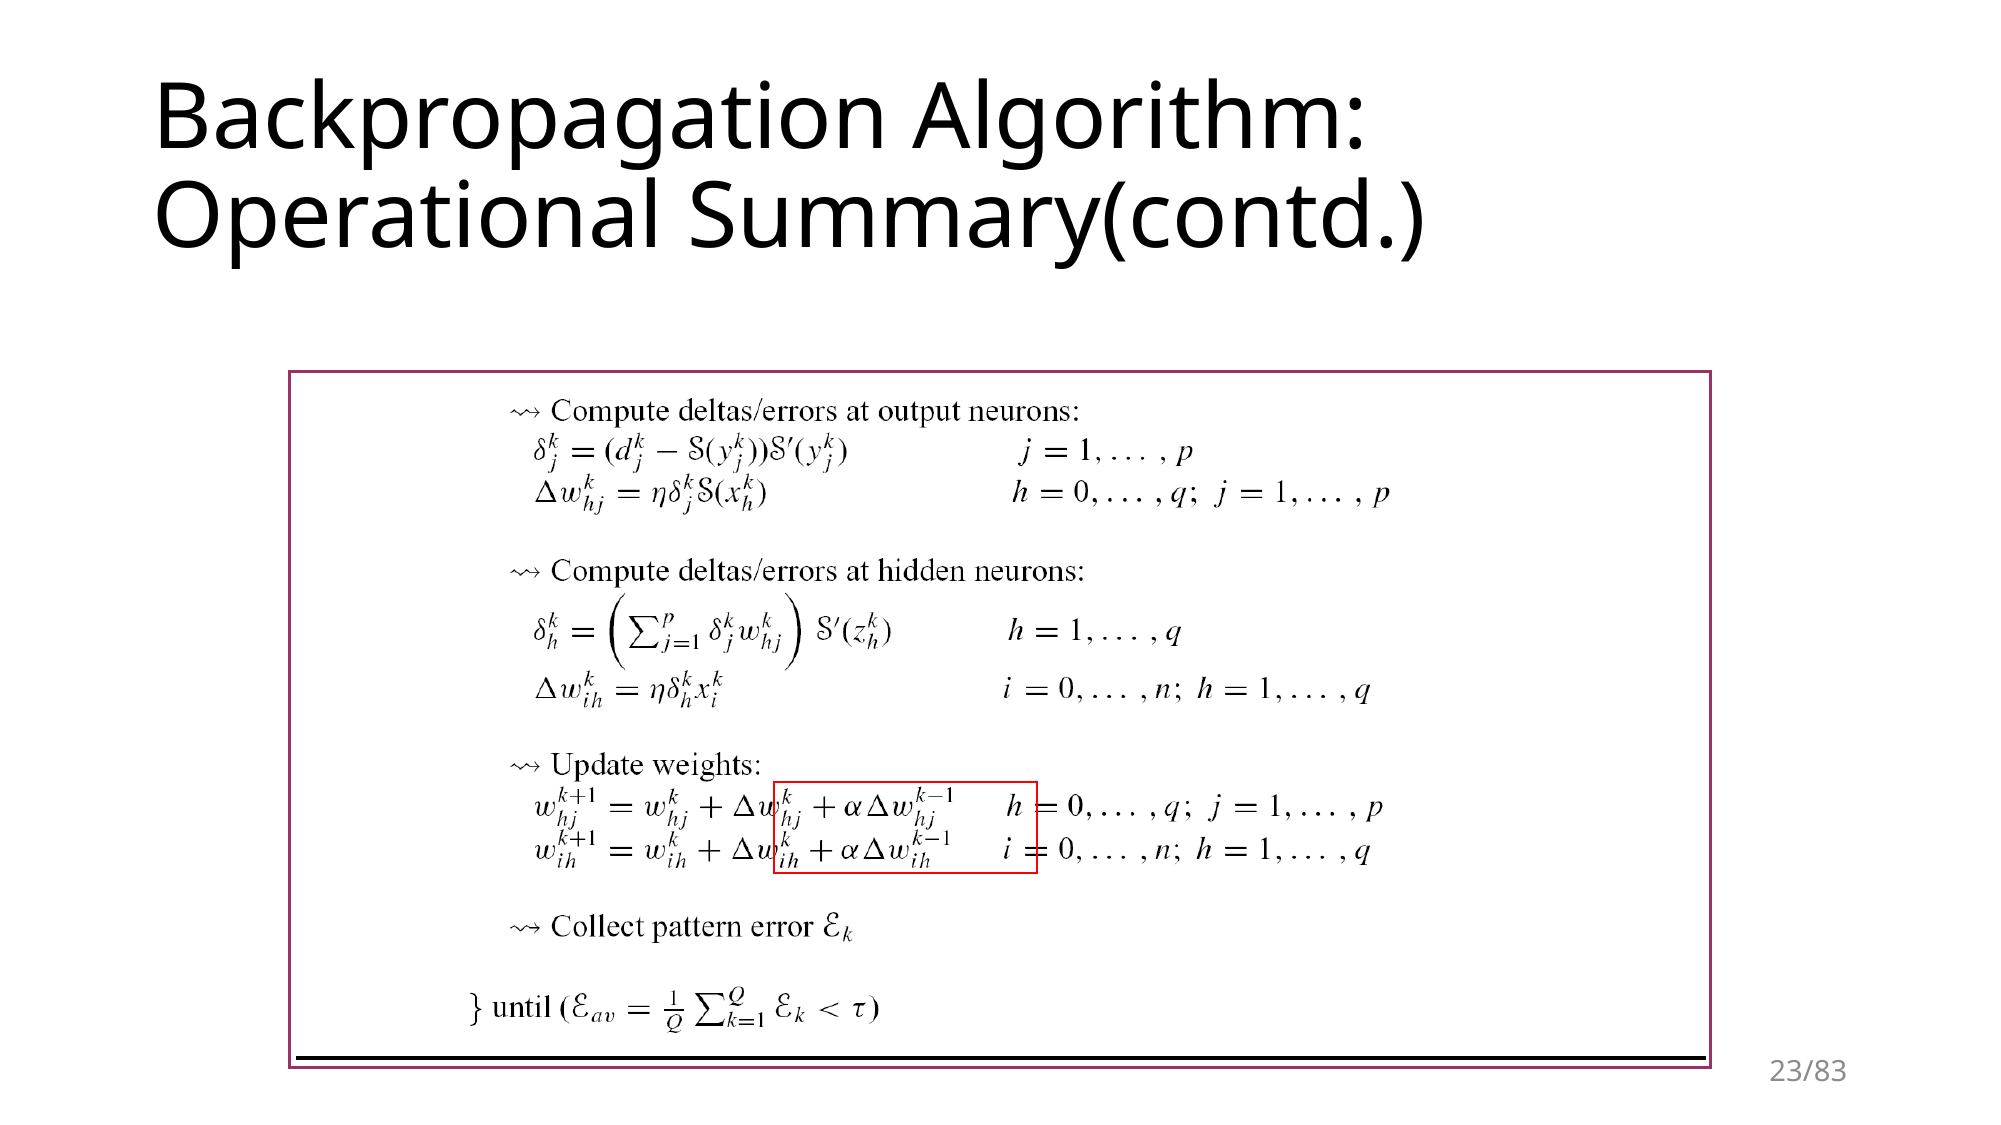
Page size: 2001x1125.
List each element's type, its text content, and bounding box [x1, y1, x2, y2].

slide_number 23/83 [1412, 1042, 1863, 1103]
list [291, 373, 1709, 1066]
title Backpropagation Algorithm: Operational Summary(contd.) [137, 59, 1863, 278]
